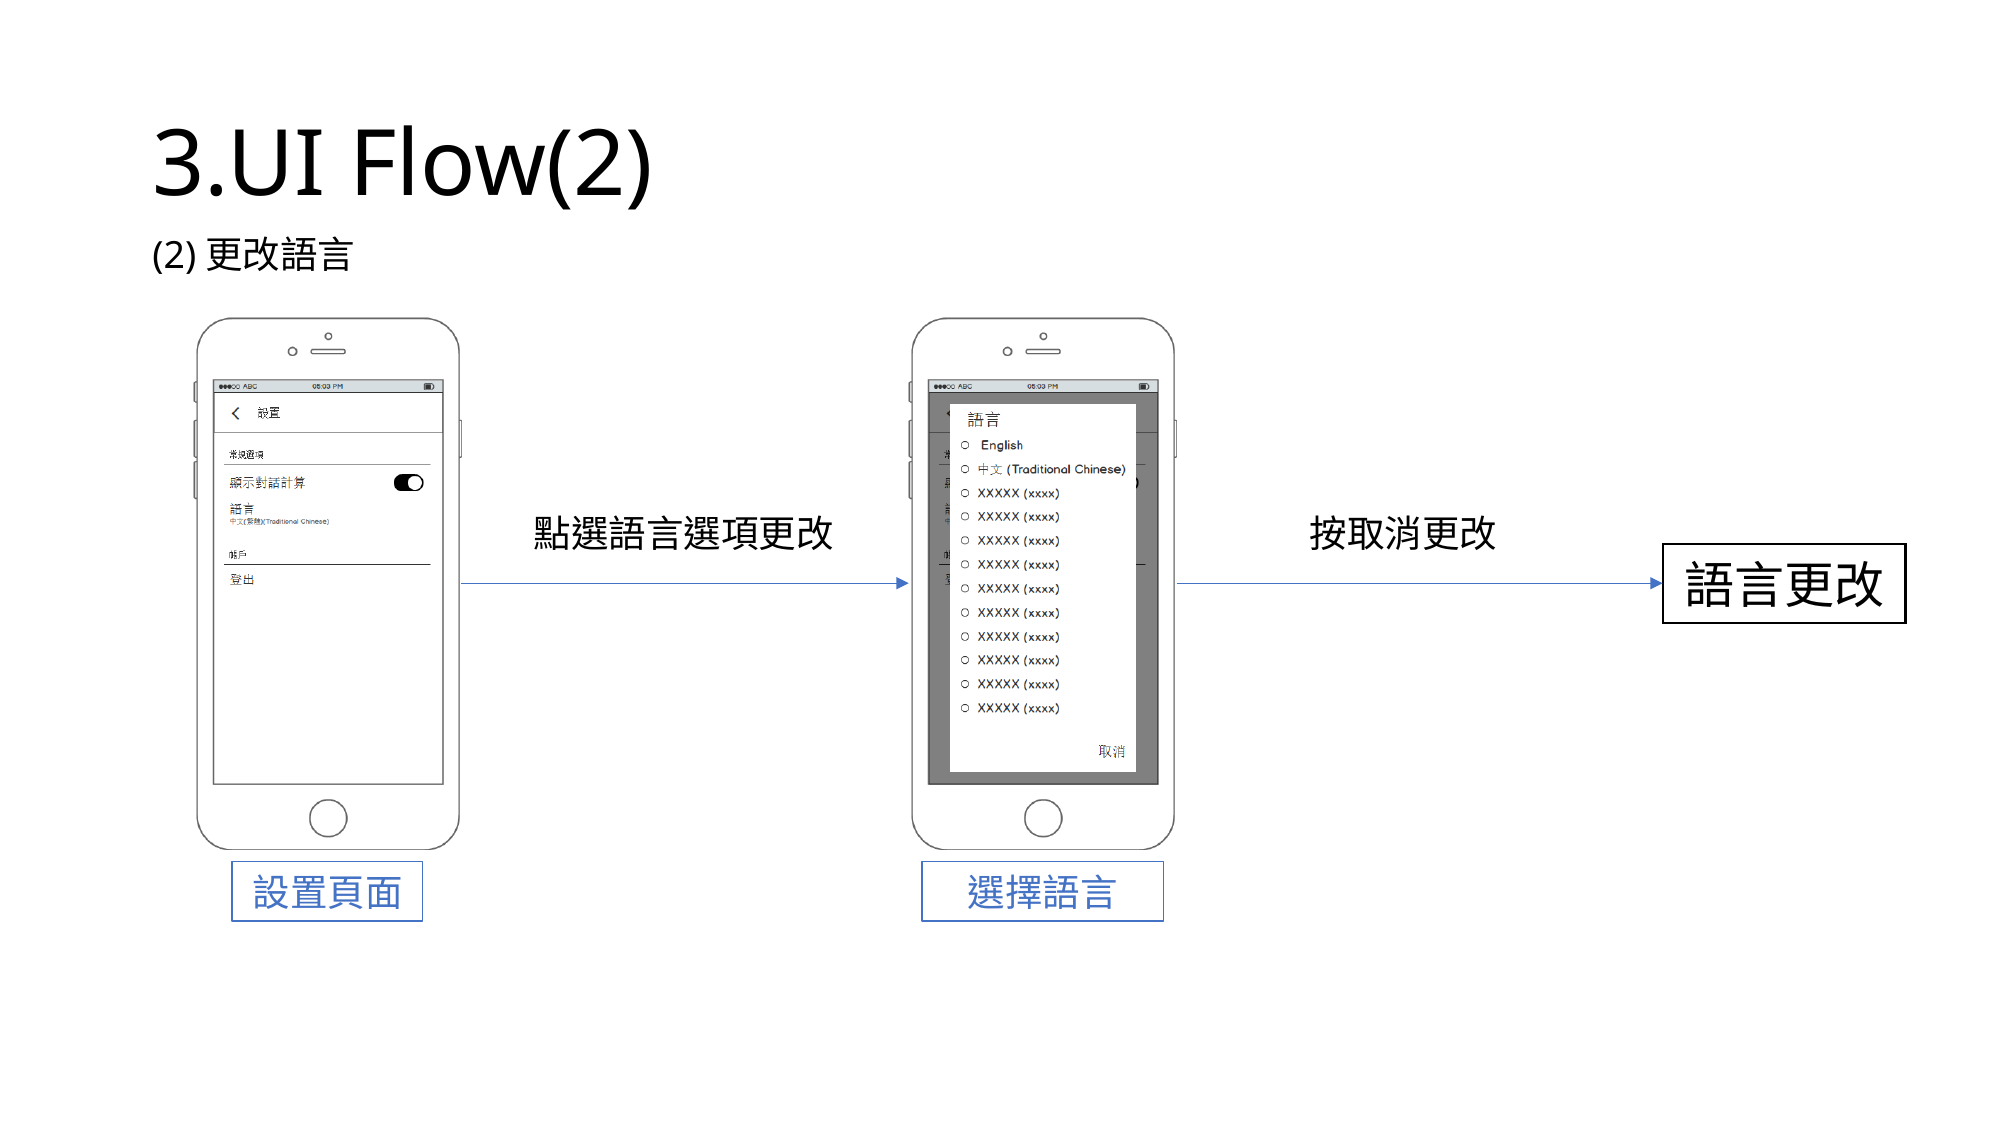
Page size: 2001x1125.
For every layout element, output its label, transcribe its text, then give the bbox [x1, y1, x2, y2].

text_box 按取消更改 [1294, 502, 1545, 563]
text_box (2)更改語言 [137, 223, 498, 284]
picture [908, 317, 1177, 850]
text_box 設置頁面 [232, 861, 423, 922]
title 3.UI Flow(2) [137, 57, 1863, 275]
picture [193, 317, 462, 850]
text_box 選擇語言 [921, 861, 1164, 922]
text_box 點選語言選項更改 [519, 502, 851, 563]
text_box 語言更改 [1662, 543, 1907, 624]
